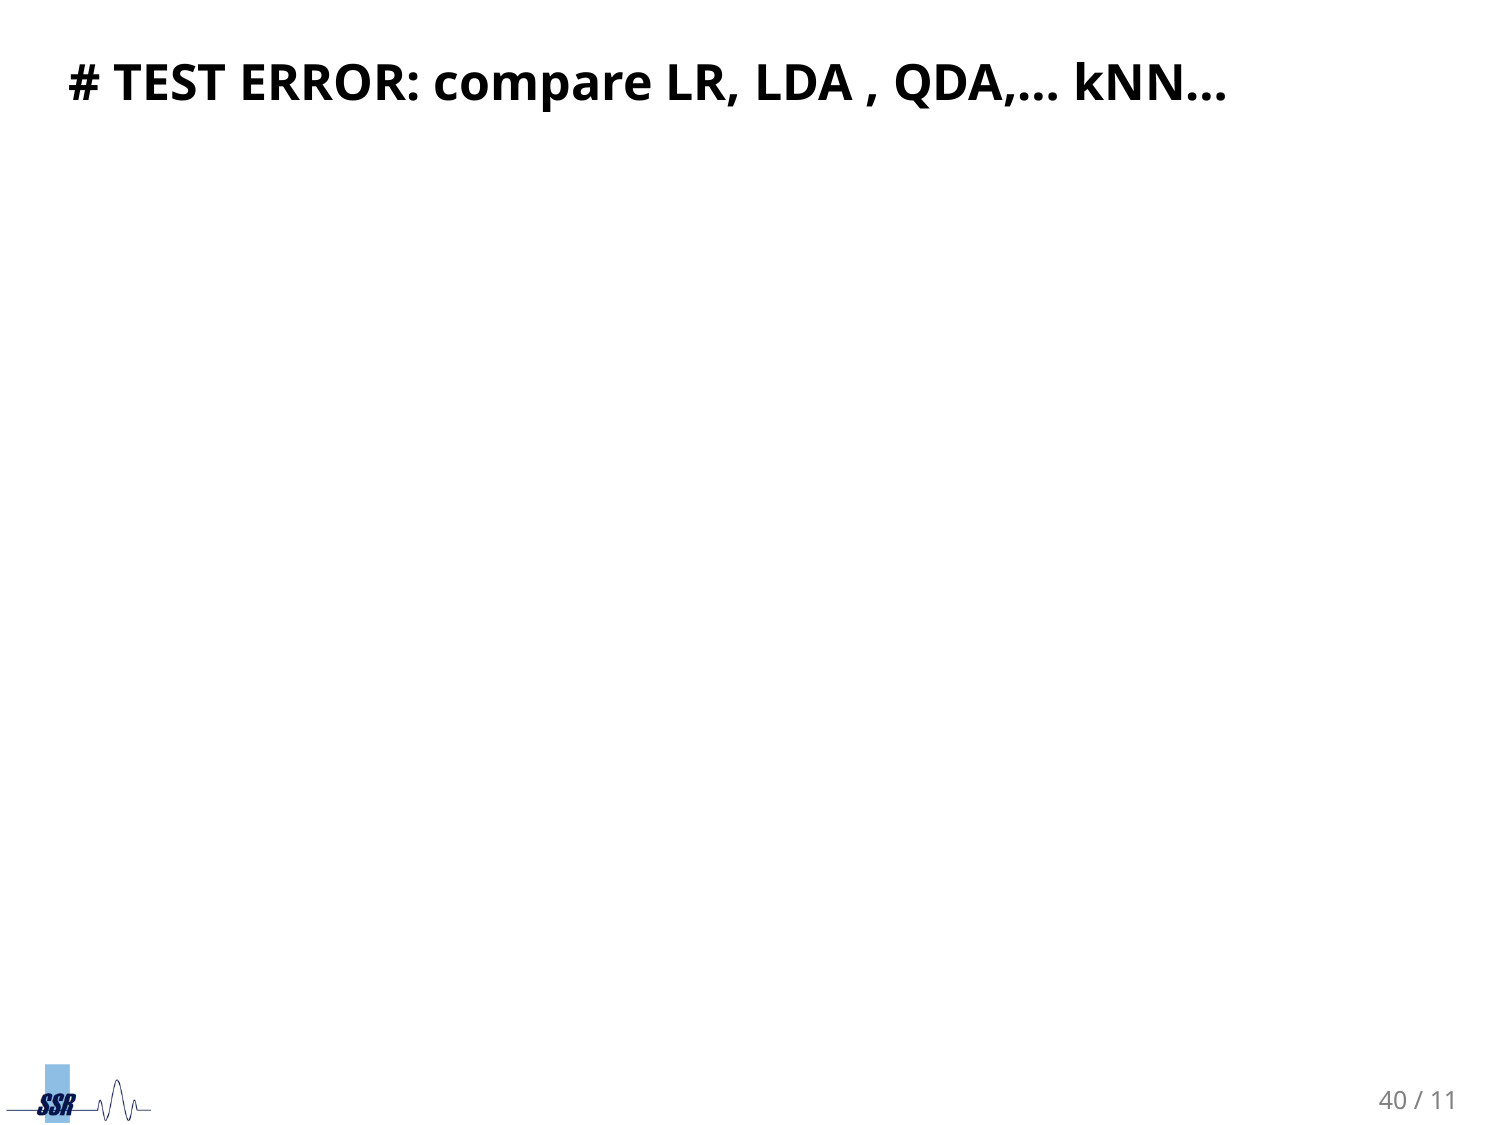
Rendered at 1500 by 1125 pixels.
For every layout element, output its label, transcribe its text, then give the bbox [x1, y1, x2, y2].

picture [1, 1062, 151, 1125]
list # TEST ERROR: compare LR, LDA , QDA,… kNN… [53, 42, 1404, 492]
